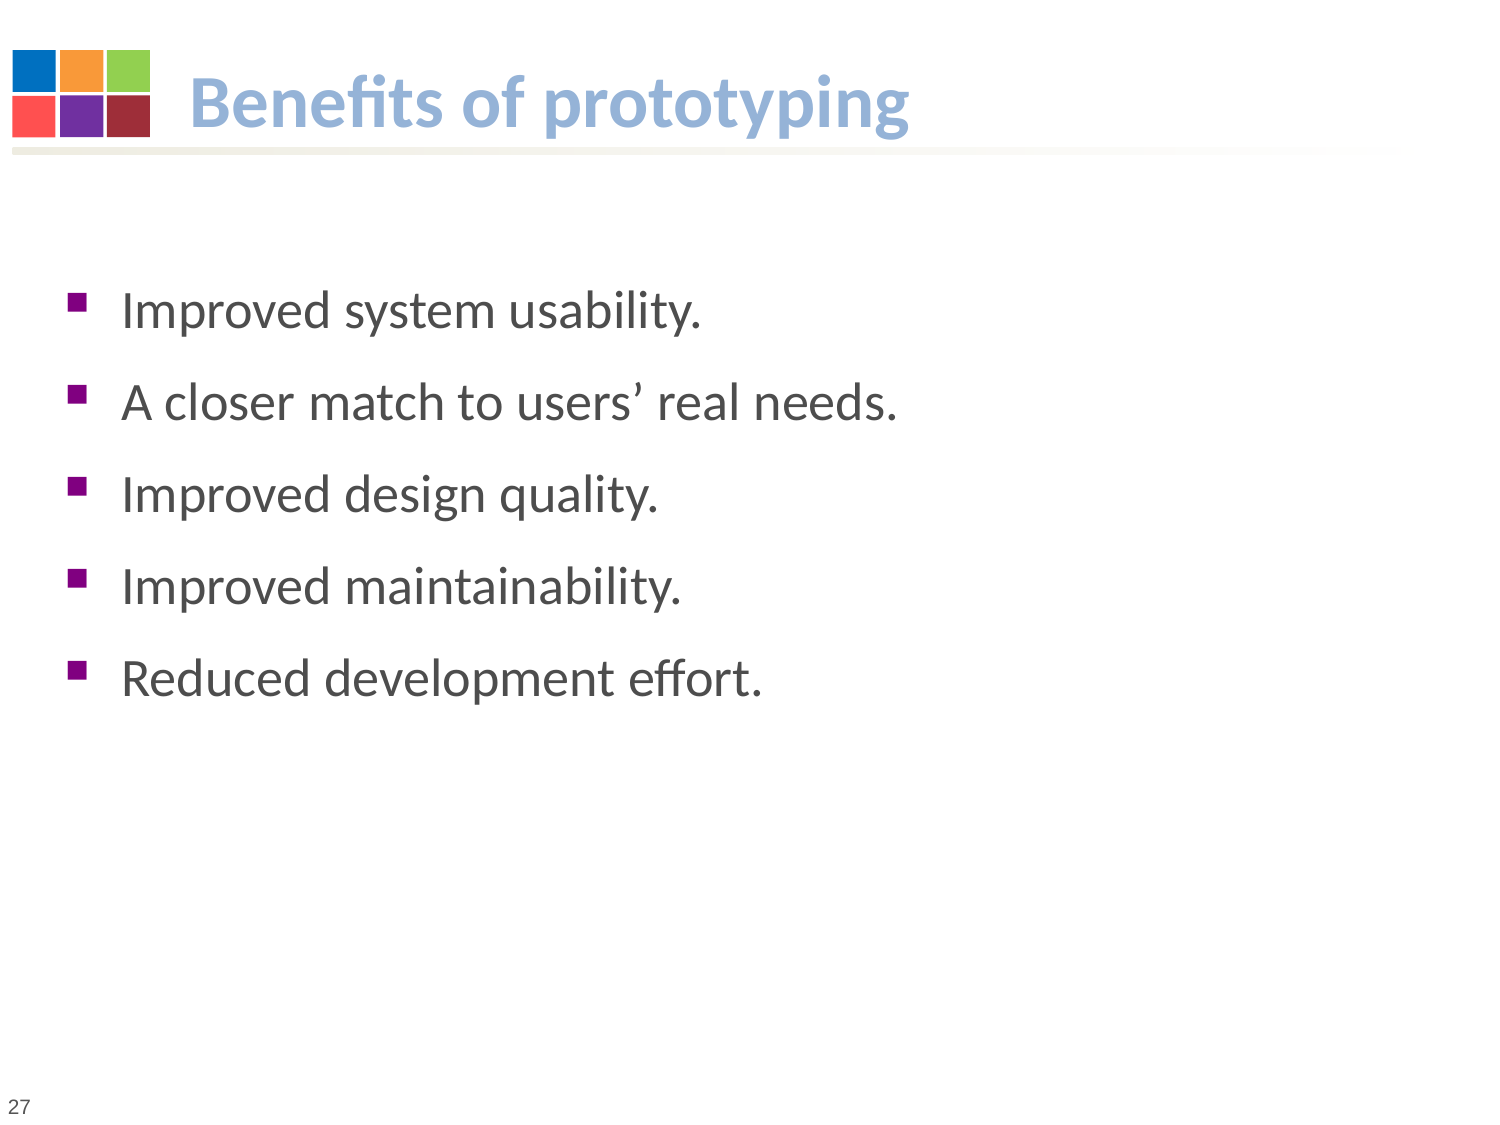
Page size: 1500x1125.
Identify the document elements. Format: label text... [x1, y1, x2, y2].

list Improved system usability. A closer match to users’ real needs. Improved design quality. Improved maintainability. Reduced development effort. [50, 174, 1475, 1088]
title Benefits of prototyping [174, 47, 1475, 150]
